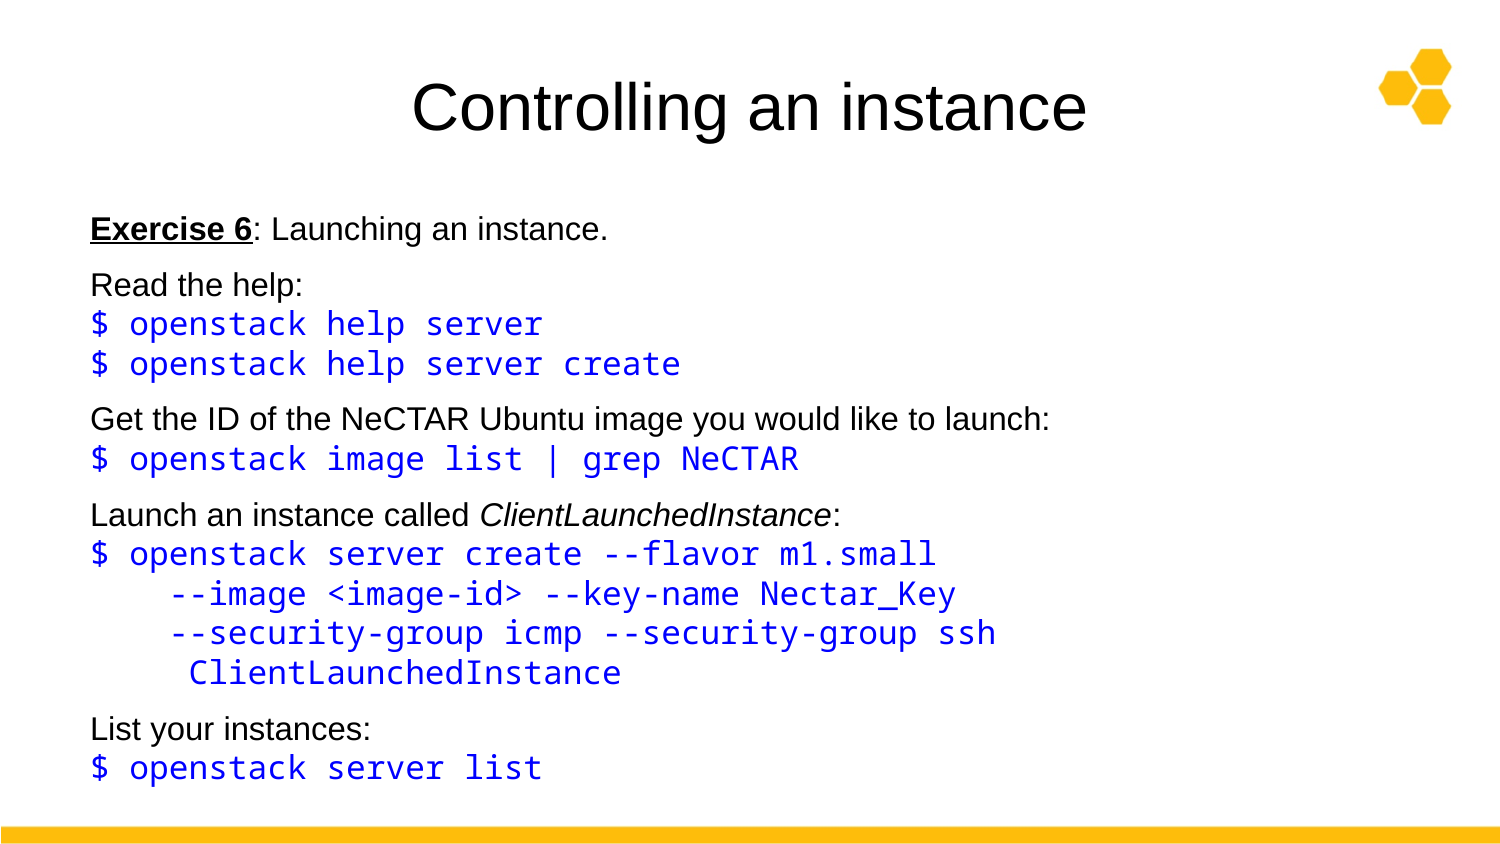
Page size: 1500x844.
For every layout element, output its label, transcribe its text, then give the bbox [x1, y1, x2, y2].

list Exercise 6: Launching an instance. Read the help: $ openstack help server $ openstack help server create Get the ID of the NeCTAR Ubuntu image you would like to launch: $ openstack image list | grep NeCTAR Launch an instance called ClientLaunchedInstance: $ openstack server create --flavor m1.small --image <image-id> --key-name Nectar_Key --security-group icmp --security-group ssh ClientLaunchedInstance List your instances: $ openstack server list [75, 199, 1425, 798]
picture [0, 0, 1500, 844]
title Controlling an instance [75, 33, 1425, 175]
